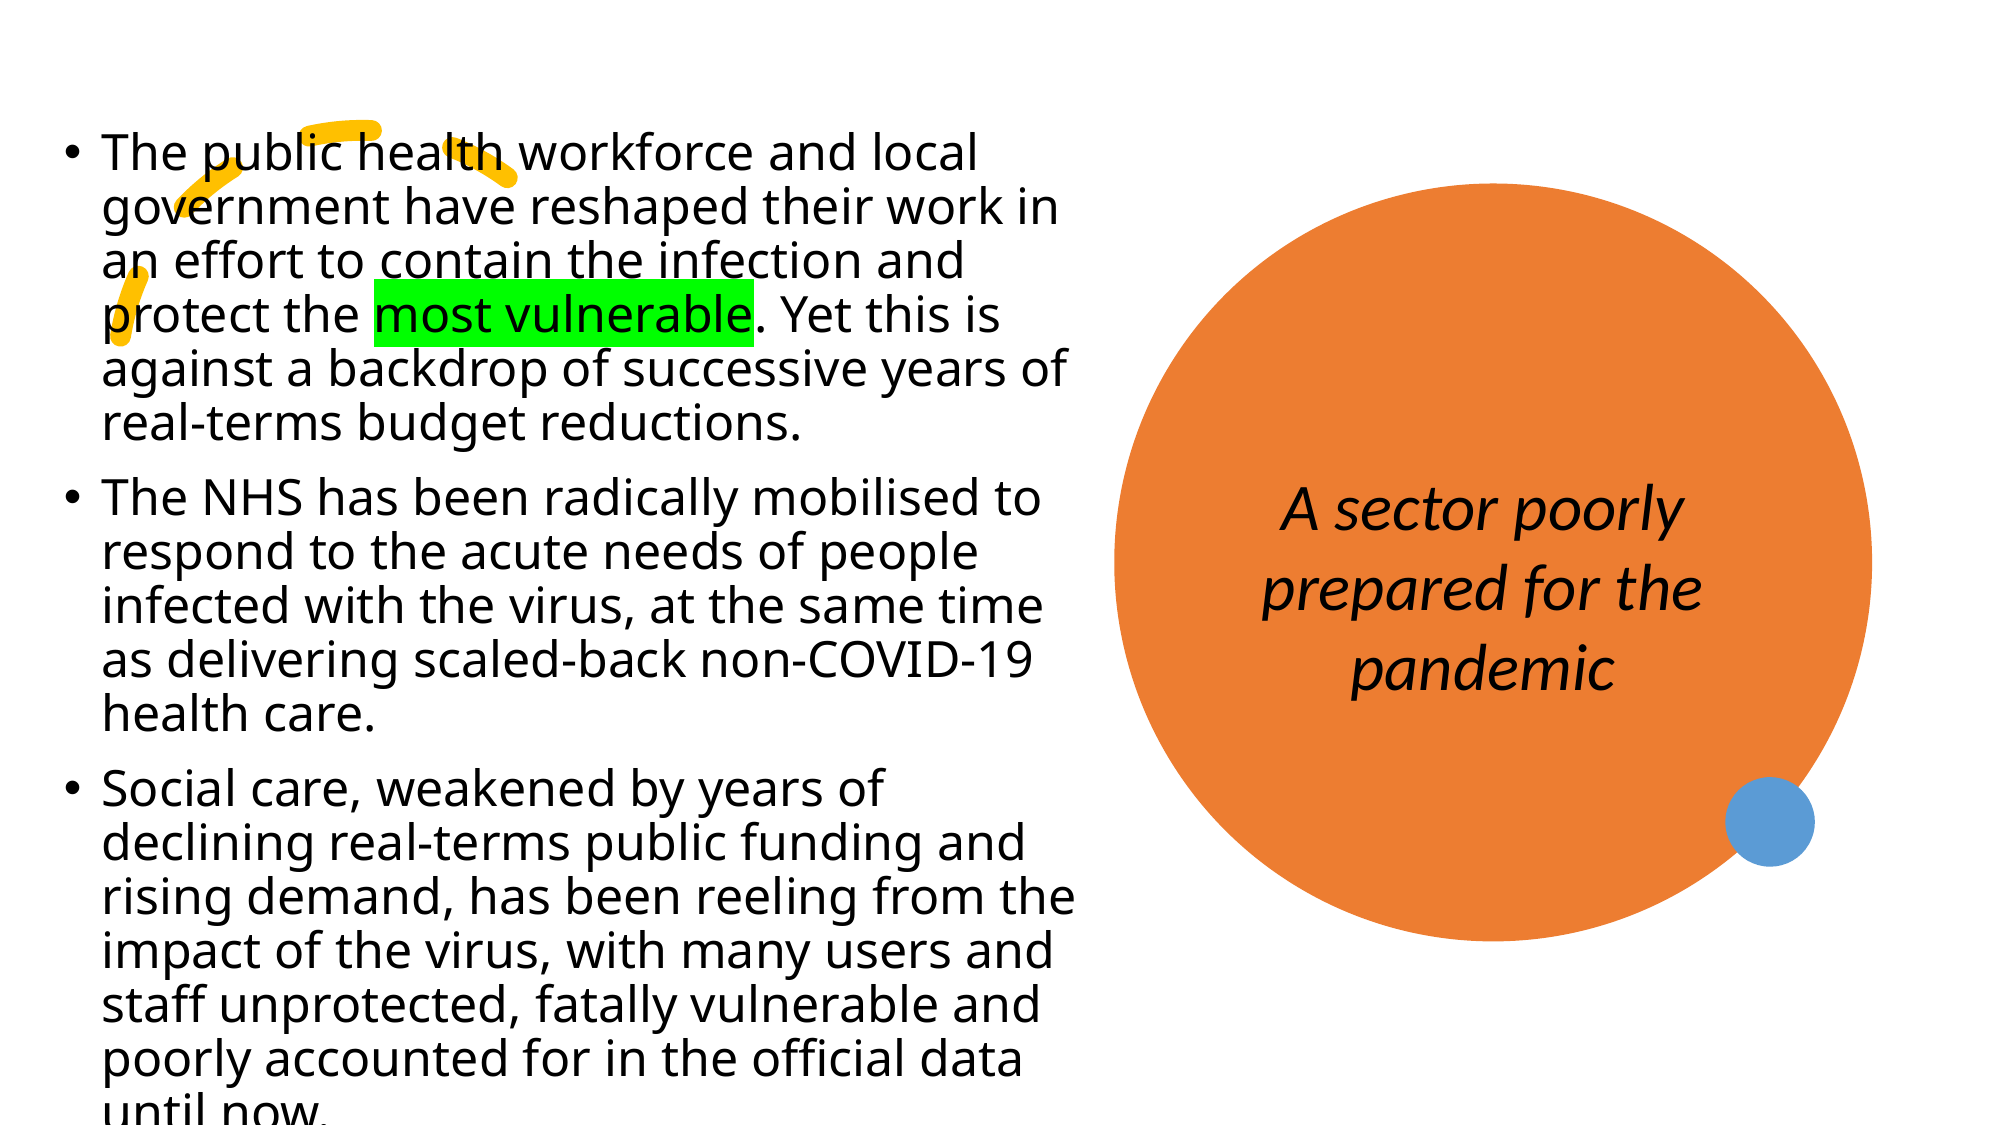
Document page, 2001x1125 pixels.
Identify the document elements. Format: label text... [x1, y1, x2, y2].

text_box [1113, 182, 1874, 943]
text_box [0, 0, 2000, 1125]
text_box A sector poorly prepared for the pandemic [1155, 456, 1811, 712]
list The public health workforce and local government have reshaped their work in an effort to contain the infection and protect the most vulnerable. Yet this is against a backdrop of successive years of real-terms budget reductions. The NHS has been radically mobilised to respond to the acute needs of people infected with the virus, at the same time as delivering scaled-back non-COVID-19 health care. Social care, weakened by years of declining real-terms public funding and rising demand, has been reeling from the impact of the virus, with many users and staff unprotected, fatally vulnerable and poorly accounted for in the official data until now. [49, 120, 1115, 965]
text_box [1724, 776, 1816, 868]
footer Created by Tayo Alebiosu [662, 1042, 1338, 1103]
